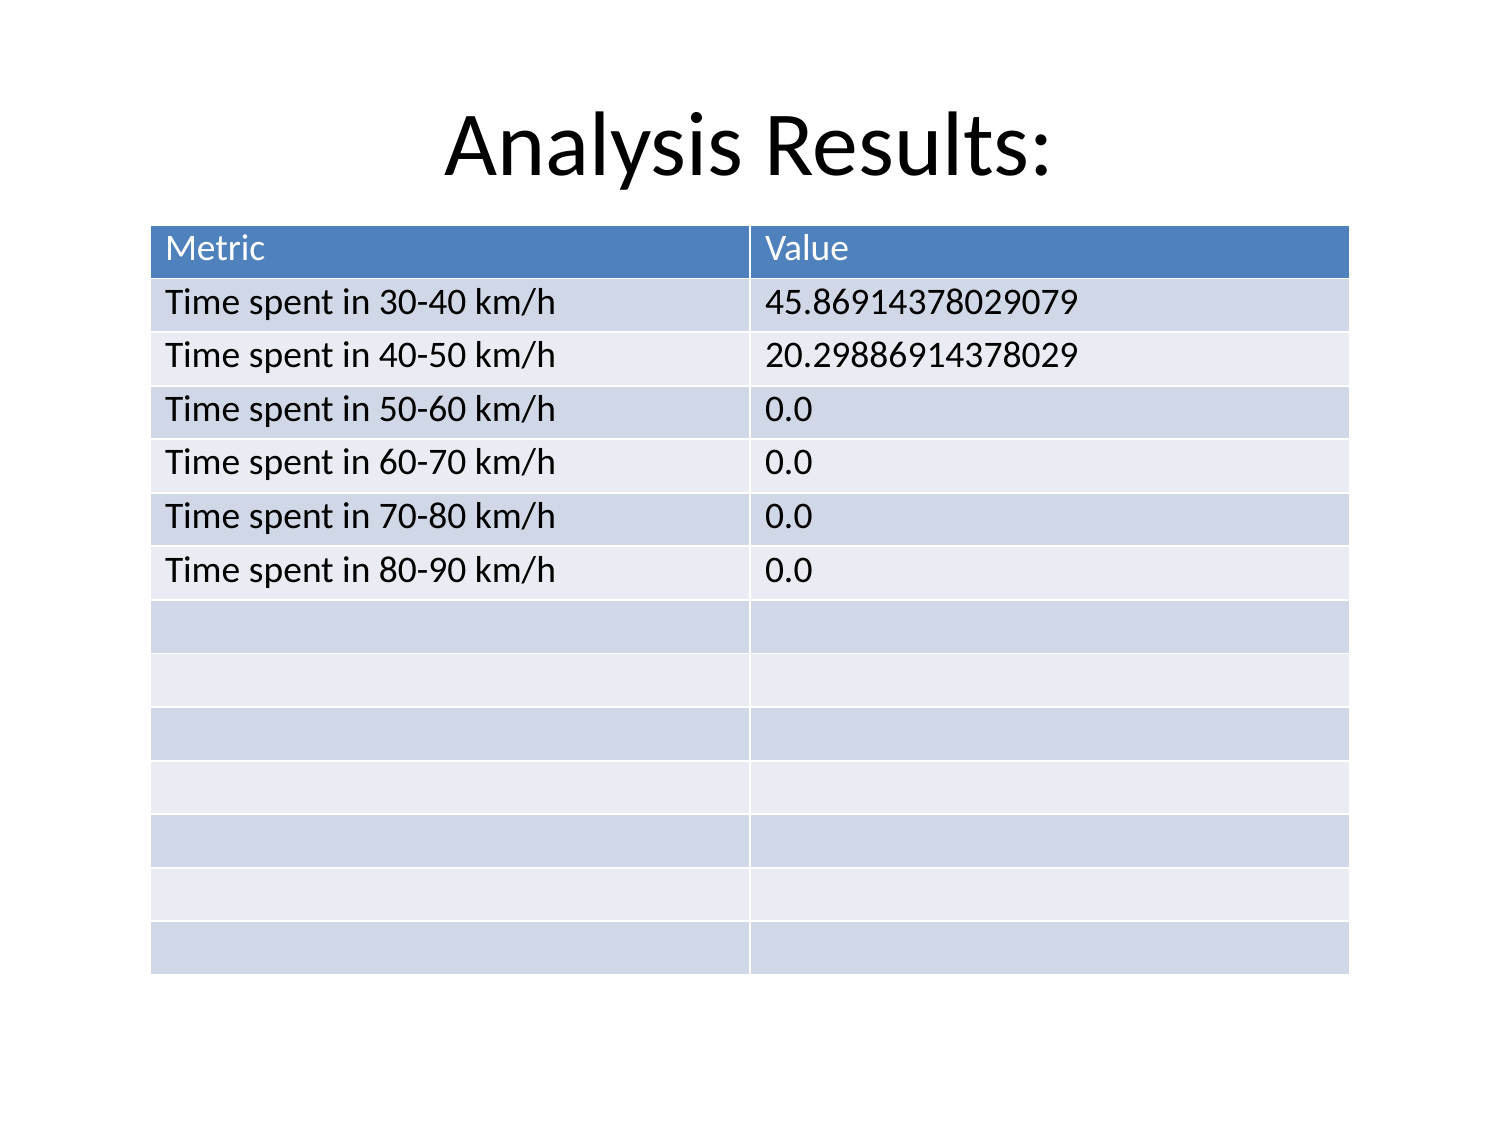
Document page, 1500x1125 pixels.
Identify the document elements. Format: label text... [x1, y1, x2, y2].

table_cell [151, 601, 749, 653]
table_cell [751, 708, 1349, 760]
table_cell Time spent in 70-80 km/h [151, 494, 749, 545]
table_cell [751, 654, 1349, 706]
table_cell [751, 922, 1349, 974]
table_cell 0.0 [751, 547, 1349, 599]
table_cell Time spent in 40-50 km/h [151, 333, 749, 385]
table_cell [151, 708, 749, 760]
table_cell [151, 922, 749, 974]
table_cell Time spent in 60-70 km/h [151, 440, 749, 492]
table_cell 0.0 [751, 440, 1349, 492]
table_cell 45.86914378029079 [751, 279, 1349, 331]
table_cell [751, 869, 1349, 920]
table_cell Time spent in 30-40 km/h [151, 279, 749, 331]
table_cell [151, 762, 749, 813]
table_cell [751, 815, 1349, 867]
table_cell Time spent in 50-60 km/h [151, 387, 749, 438]
table_header Metric [151, 226, 749, 278]
table_cell [151, 815, 749, 867]
table_cell Time spent in 80-90 km/h [151, 547, 749, 599]
table_cell [151, 869, 749, 920]
table_cell 0.0 [751, 494, 1349, 545]
table_header Value [751, 226, 1349, 278]
table_cell 20.29886914378029 [751, 333, 1349, 385]
table_cell [151, 654, 749, 706]
table_cell 0.0 [751, 387, 1349, 438]
table_cell [751, 601, 1349, 653]
table_cell [751, 762, 1349, 813]
title Analysis Results: [75, 45, 1425, 233]
